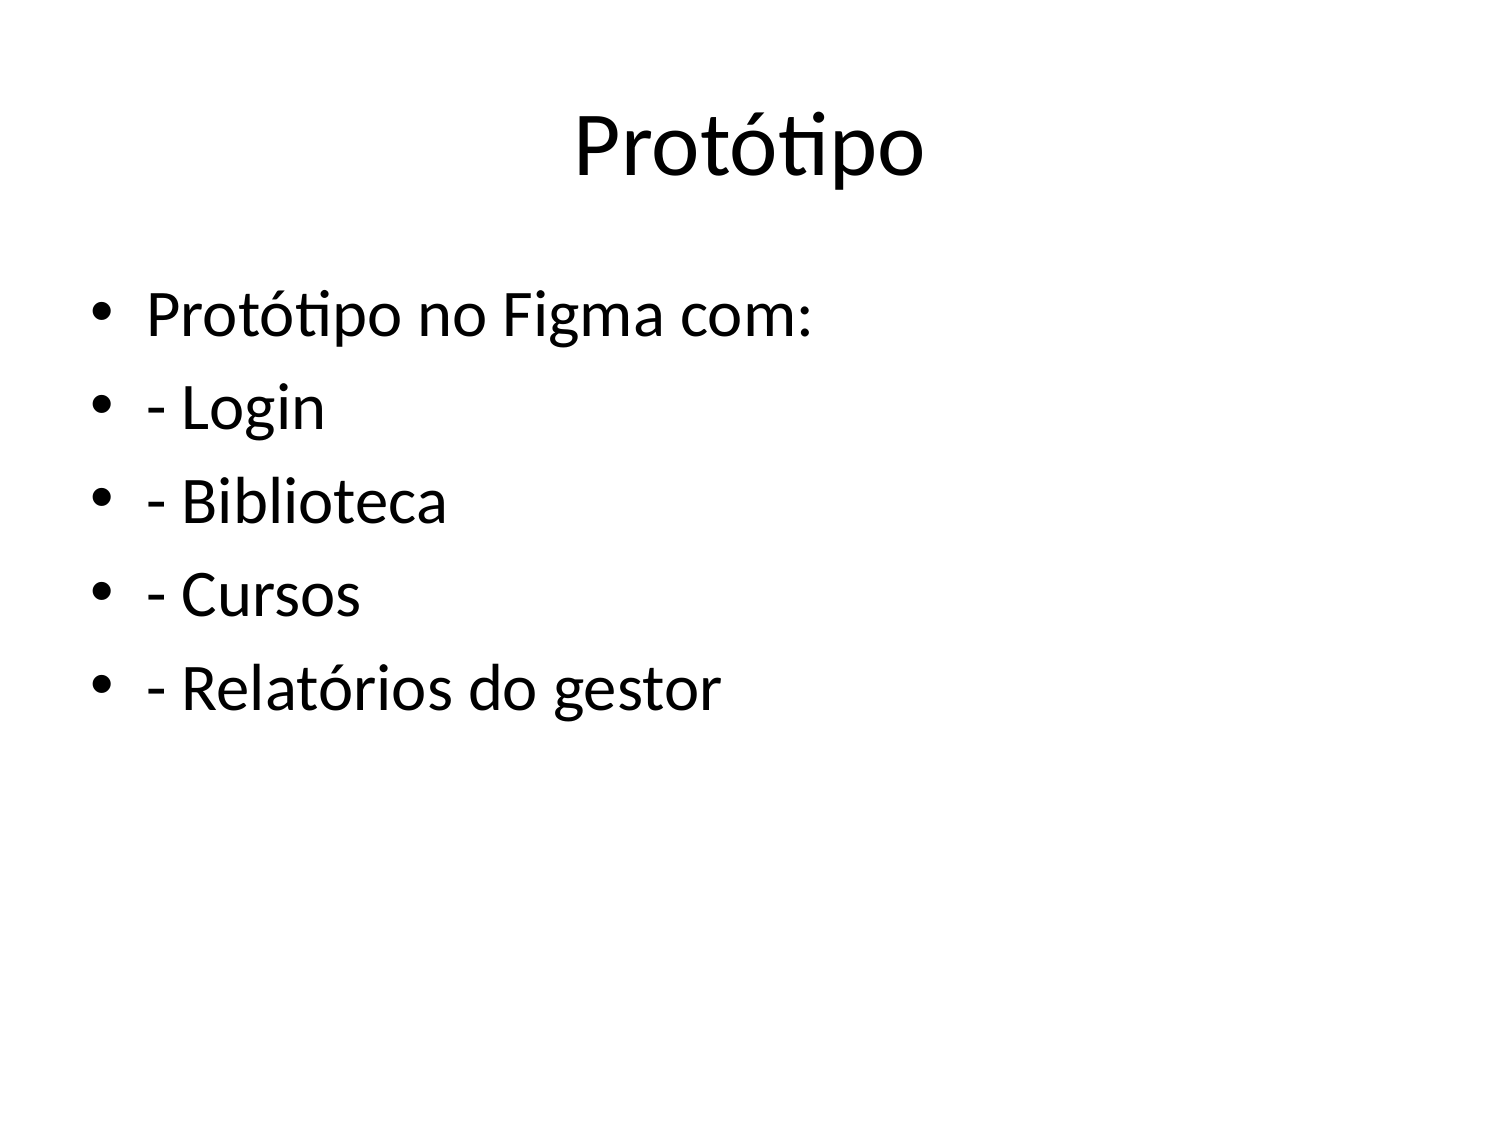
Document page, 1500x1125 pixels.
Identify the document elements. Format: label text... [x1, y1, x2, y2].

list Protótipo no Figma com: - Login - Biblioteca - Cursos - Relatórios do gestor [75, 262, 1425, 1005]
title Protótipo [75, 45, 1425, 233]
